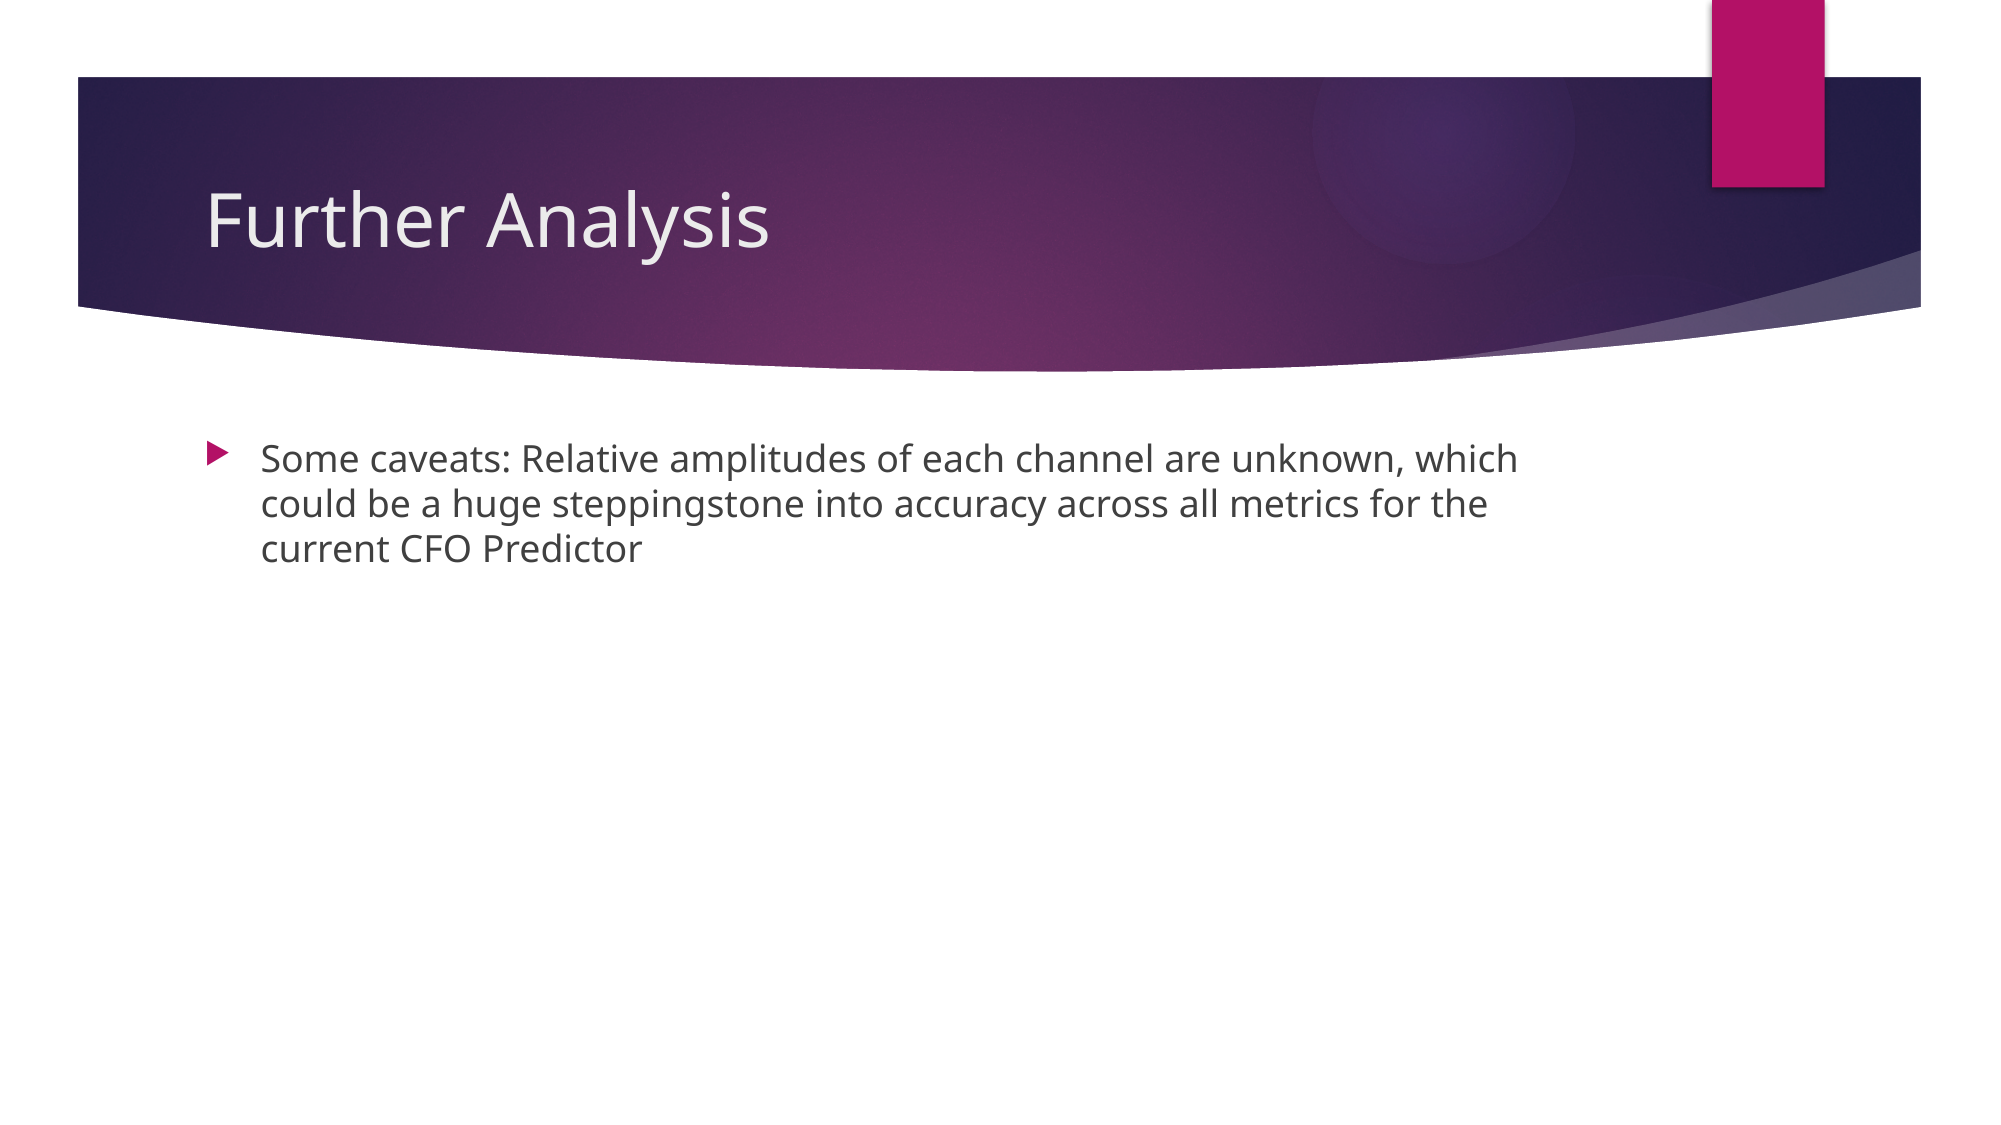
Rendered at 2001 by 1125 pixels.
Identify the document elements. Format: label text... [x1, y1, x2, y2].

title Further Analysis [189, 159, 1627, 276]
list Some caveats: Relative amplitudes of each channel are unknown, which could be a huge steppingstone into accuracy across all metrics for the current CFO Predictor [189, 427, 1638, 988]
